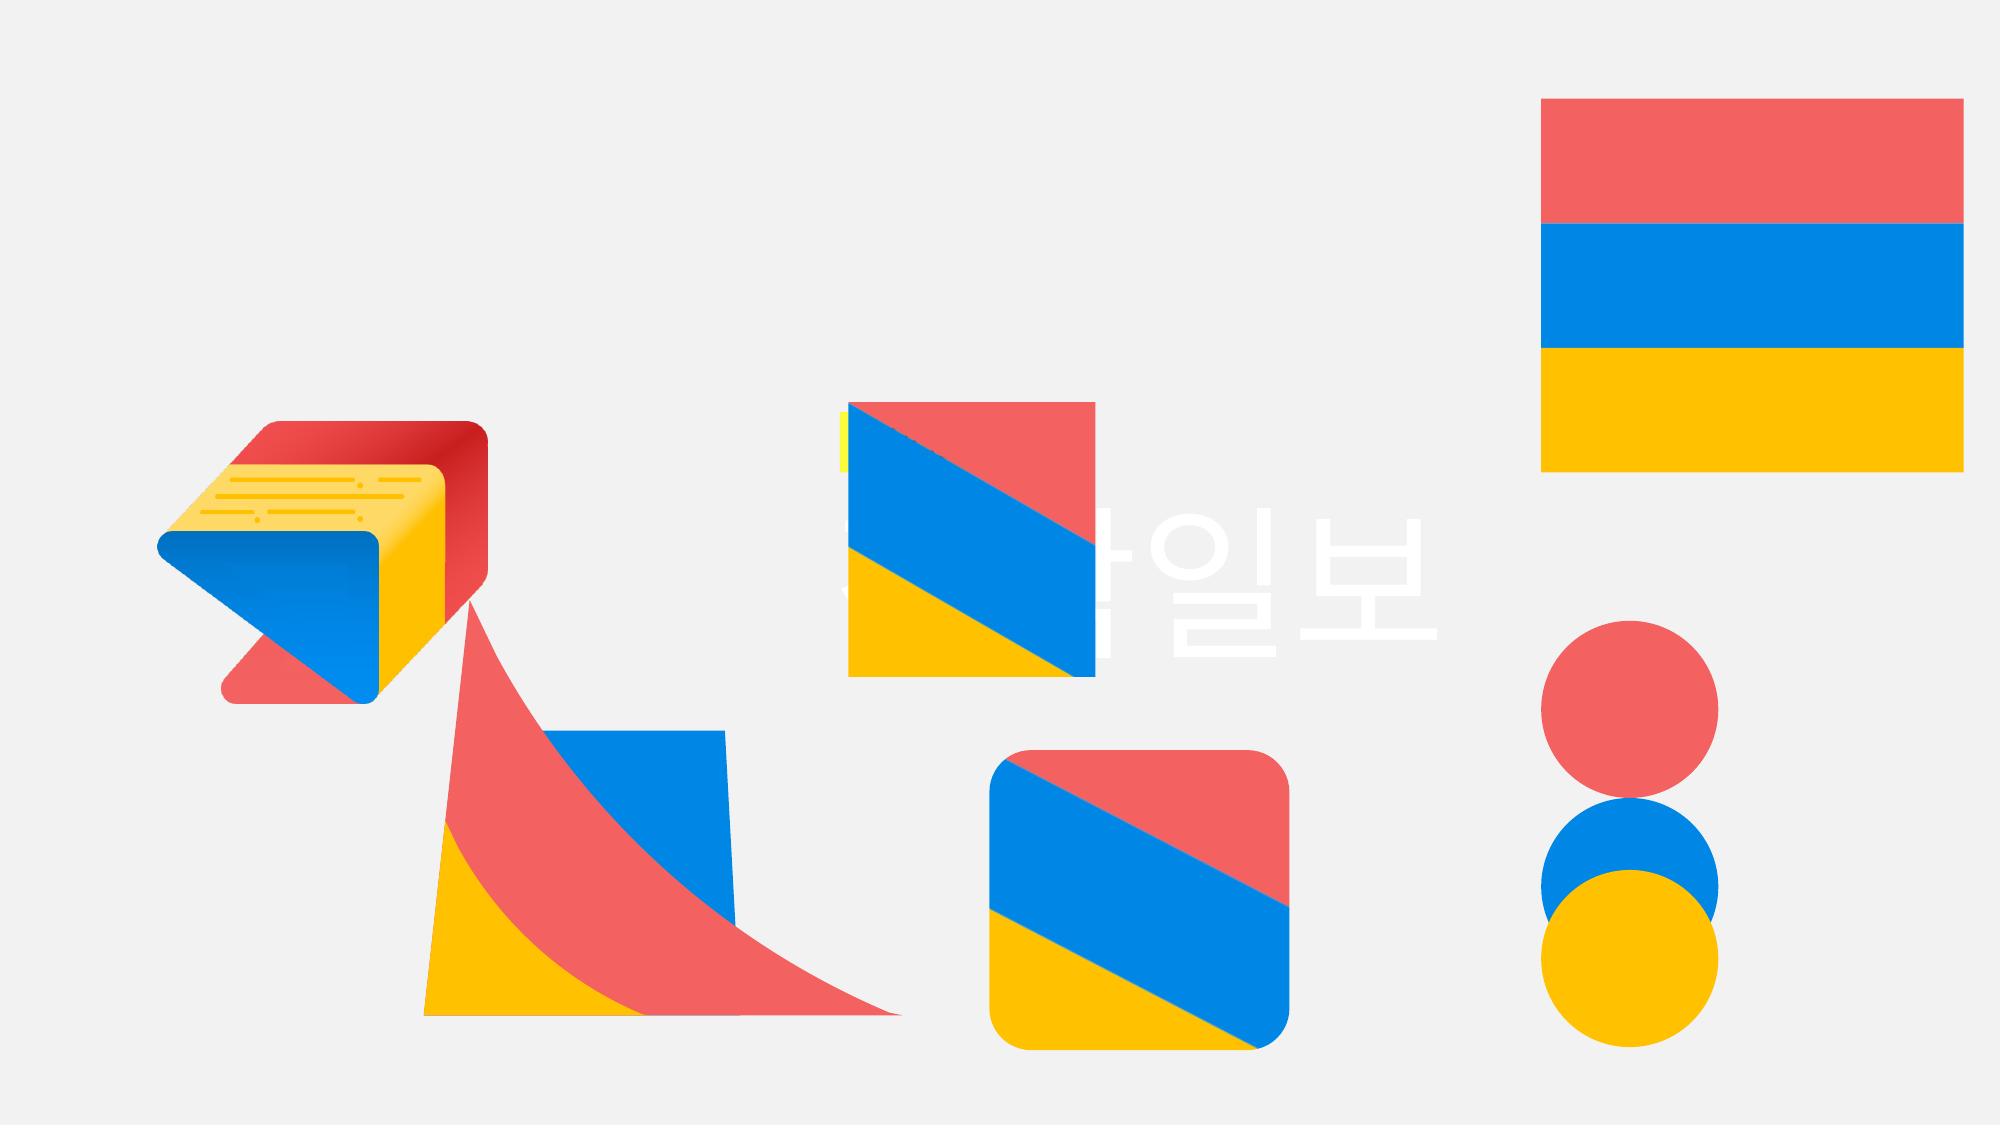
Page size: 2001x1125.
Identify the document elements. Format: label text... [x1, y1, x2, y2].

text_box 전곽인이라면 [839, 411, 848, 472]
text_box [988, 749, 1291, 1052]
text_box [444, 635, 903, 1017]
picture [848, 402, 1096, 677]
text_box [1540, 619, 1720, 798]
text_box [544, 729, 737, 925]
text_box [422, 817, 649, 1017]
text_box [1541, 98, 1964, 473]
text_box [1540, 868, 1720, 1049]
text_box 전곽일보 [817, 472, 1462, 688]
picture [157, 421, 488, 704]
text_box [1540, 796, 1720, 923]
